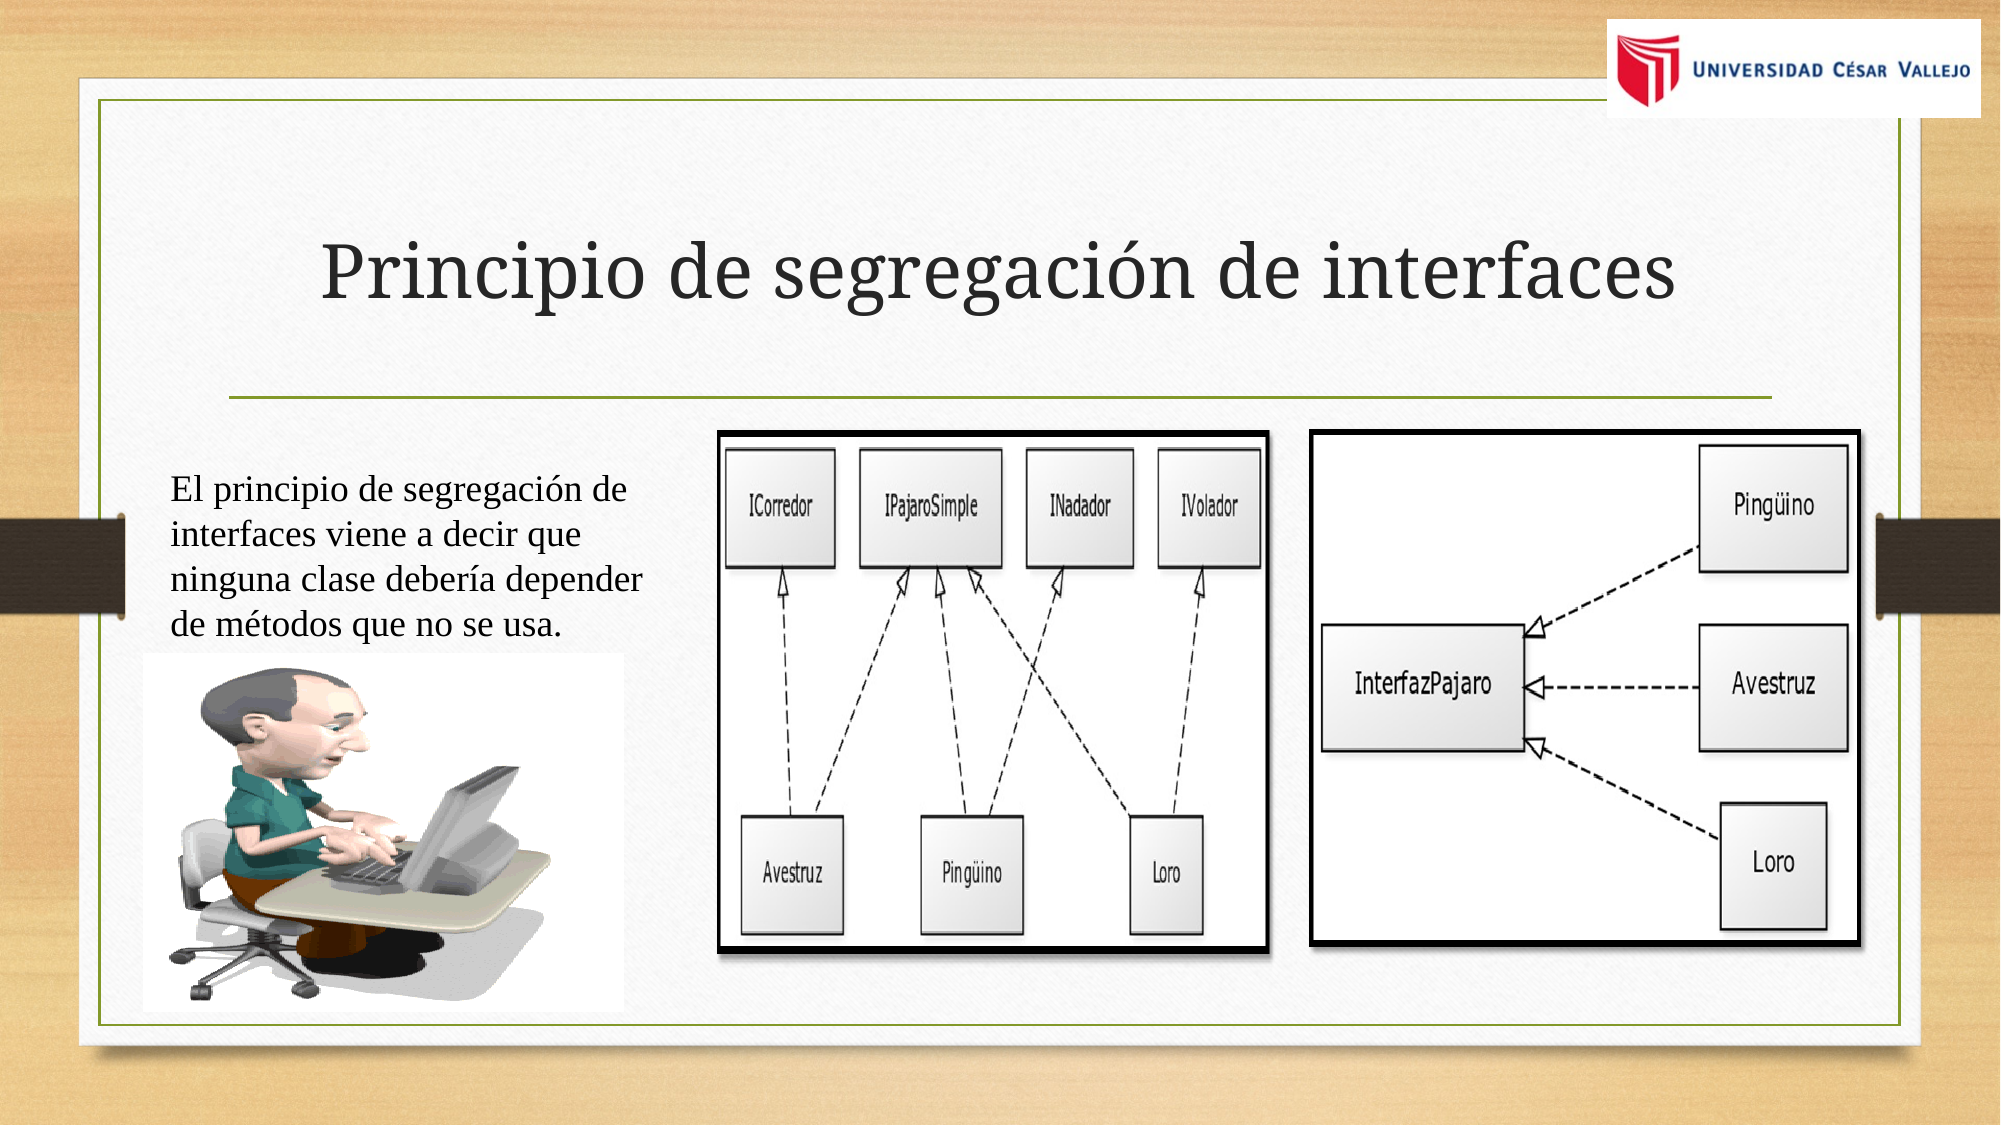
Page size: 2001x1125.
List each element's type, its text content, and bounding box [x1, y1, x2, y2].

picture [0, 0, 2001, 1125]
title Principio de segregación de interfaces [212, 161, 1788, 375]
text_box El principio de segregación de interfaces viene a decir que ninguna clase debería depender de métodos que no se usa. [155, 456, 700, 652]
